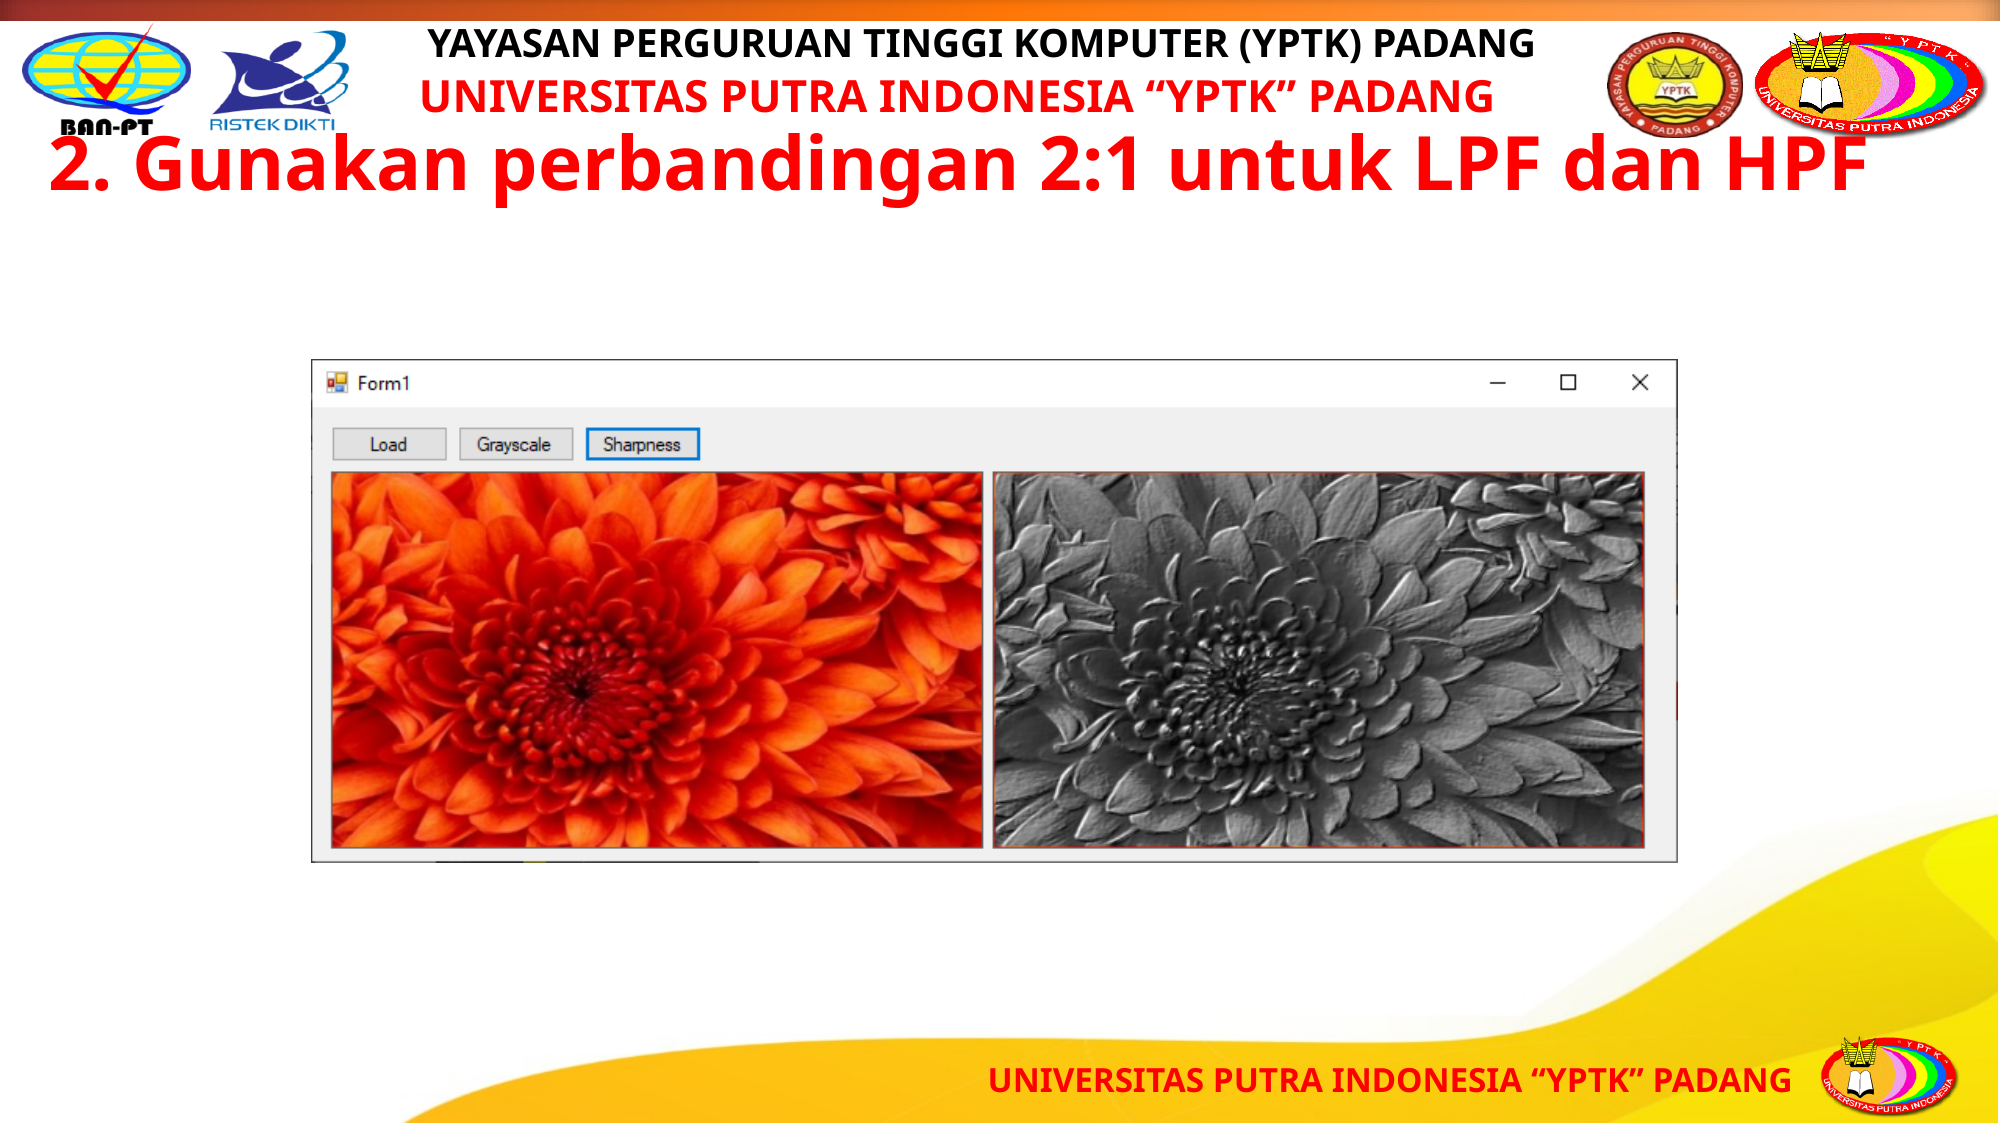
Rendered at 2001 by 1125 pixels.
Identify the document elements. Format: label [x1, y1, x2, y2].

text_box [0, 0, 2000, 1125]
picture [311, 359, 1678, 863]
